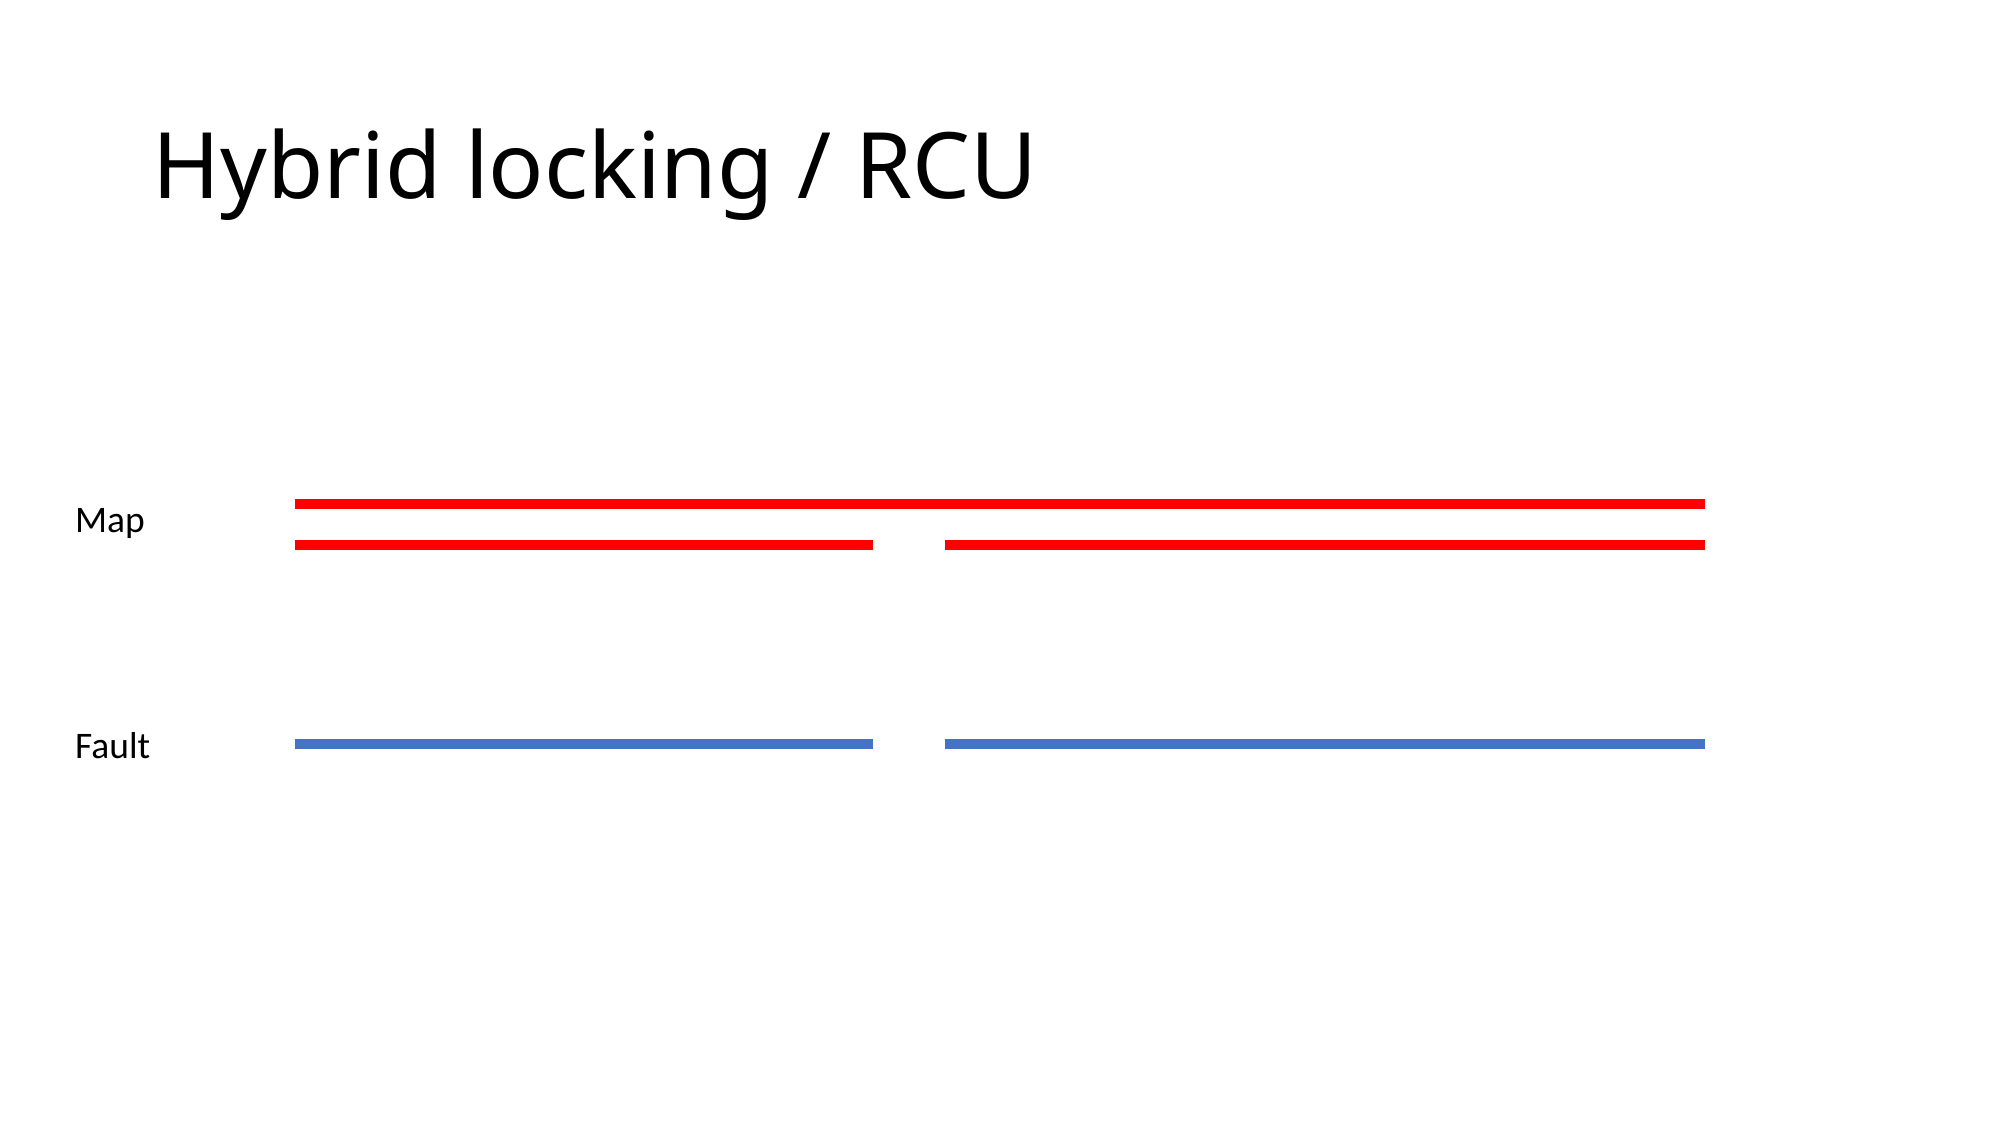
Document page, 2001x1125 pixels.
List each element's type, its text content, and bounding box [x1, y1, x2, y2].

title Hybrid locking / RCU [137, 59, 1863, 278]
text_box Fault [60, 713, 295, 774]
text_box Map [60, 487, 295, 548]
